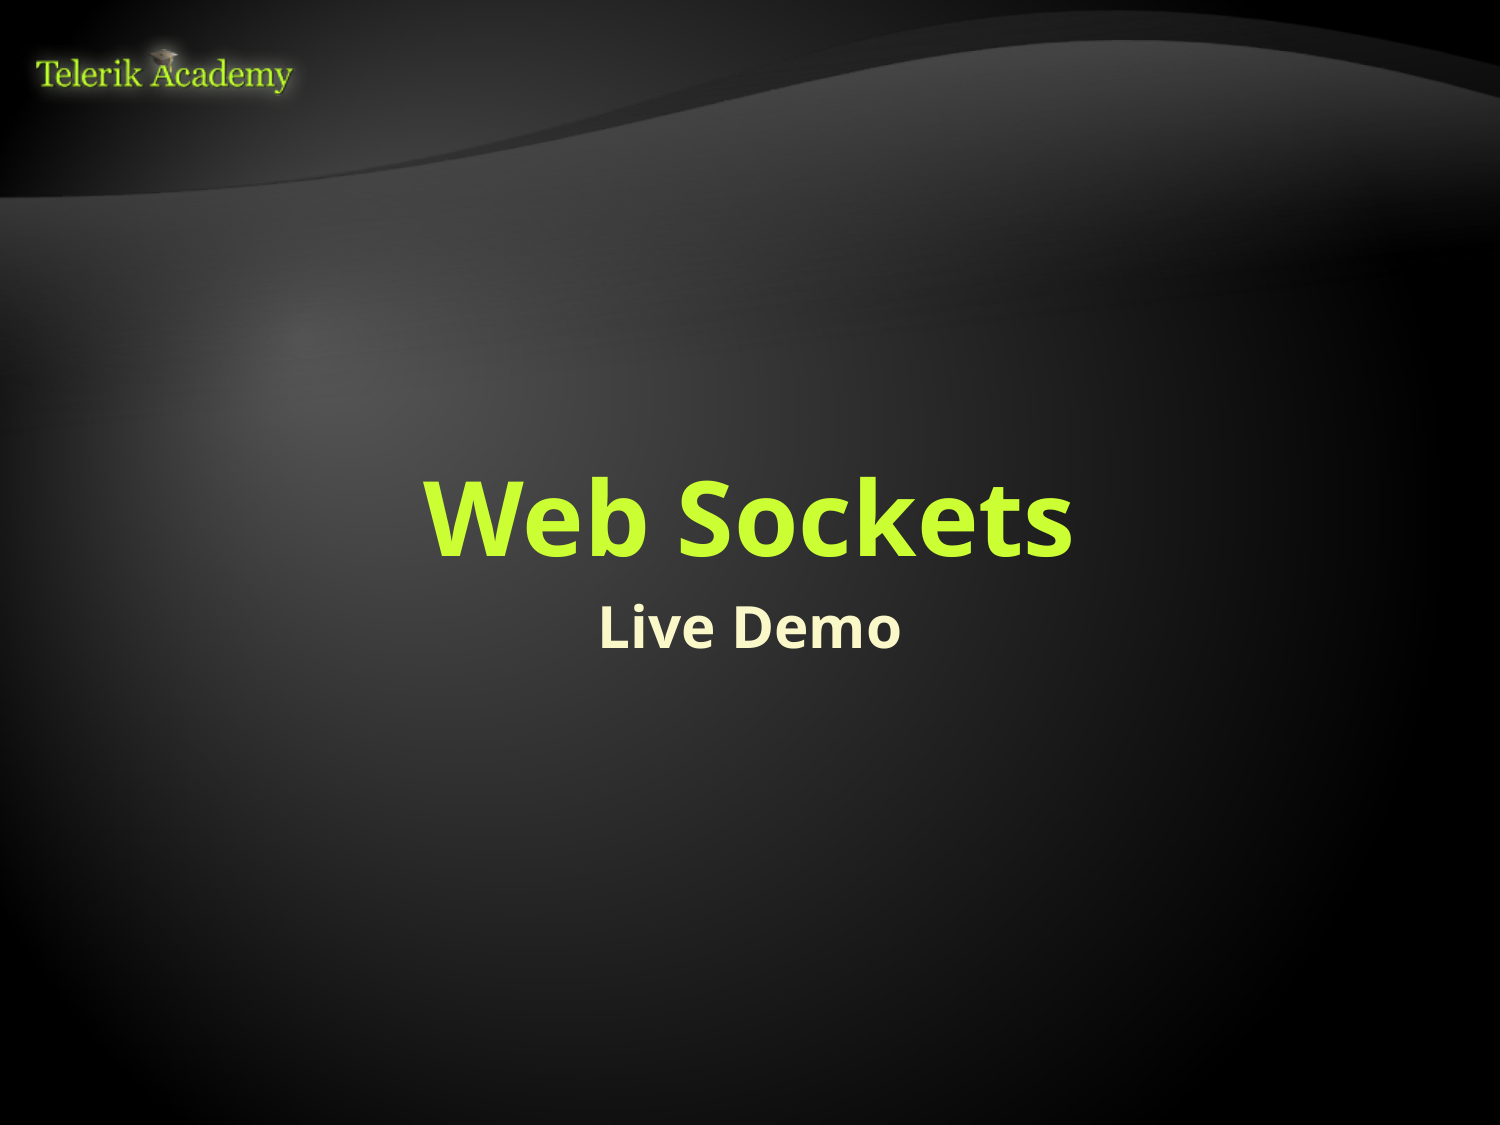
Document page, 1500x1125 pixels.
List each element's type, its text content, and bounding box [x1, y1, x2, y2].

subtitle Live Demo [50, 587, 1450, 663]
title Web Sockets [99, 462, 1400, 575]
picture [0, 0, 1500, 1125]
